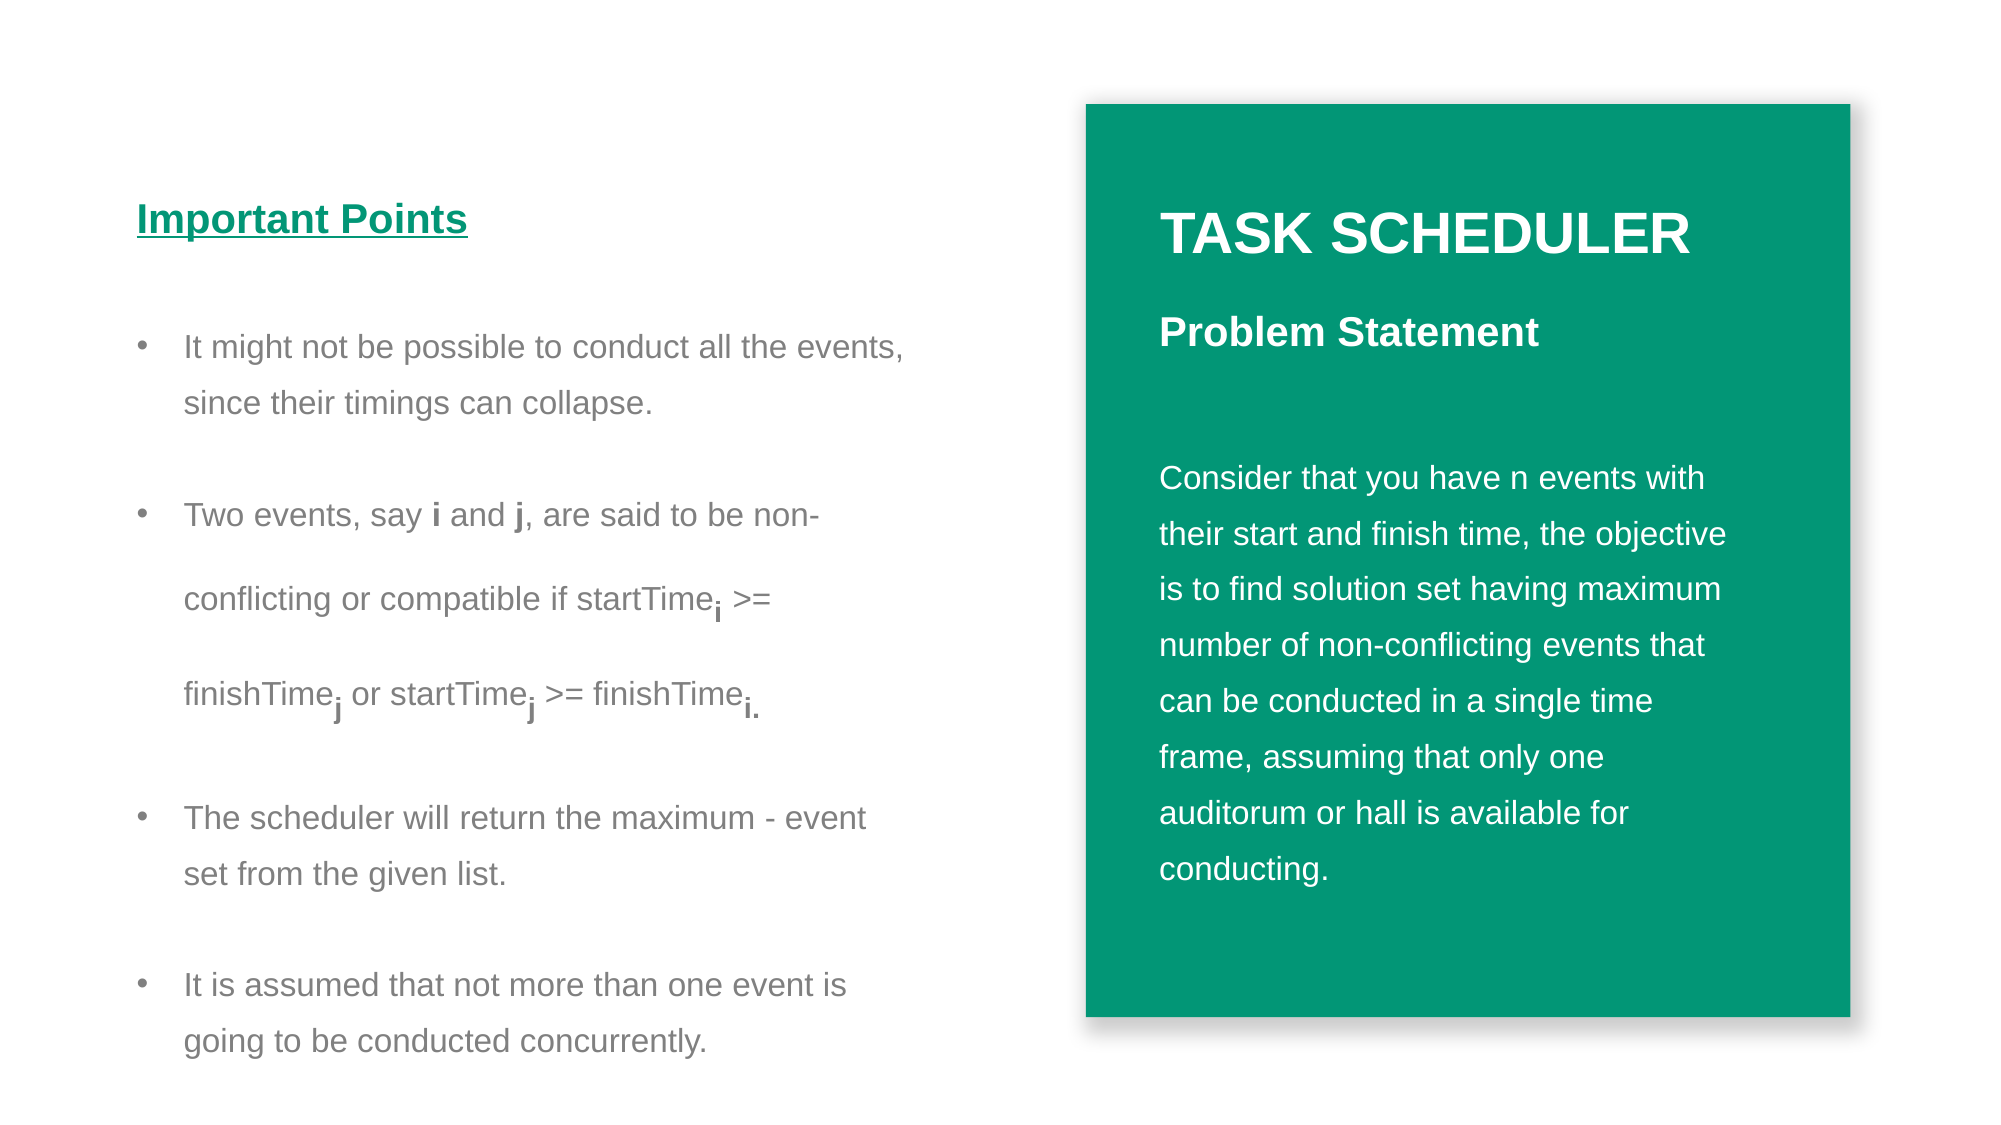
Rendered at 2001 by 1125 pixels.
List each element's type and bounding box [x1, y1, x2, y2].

text_box [121, 179, 920, 1059]
text_box [1085, 103, 1852, 1018]
text_box [1144, 180, 1768, 843]
